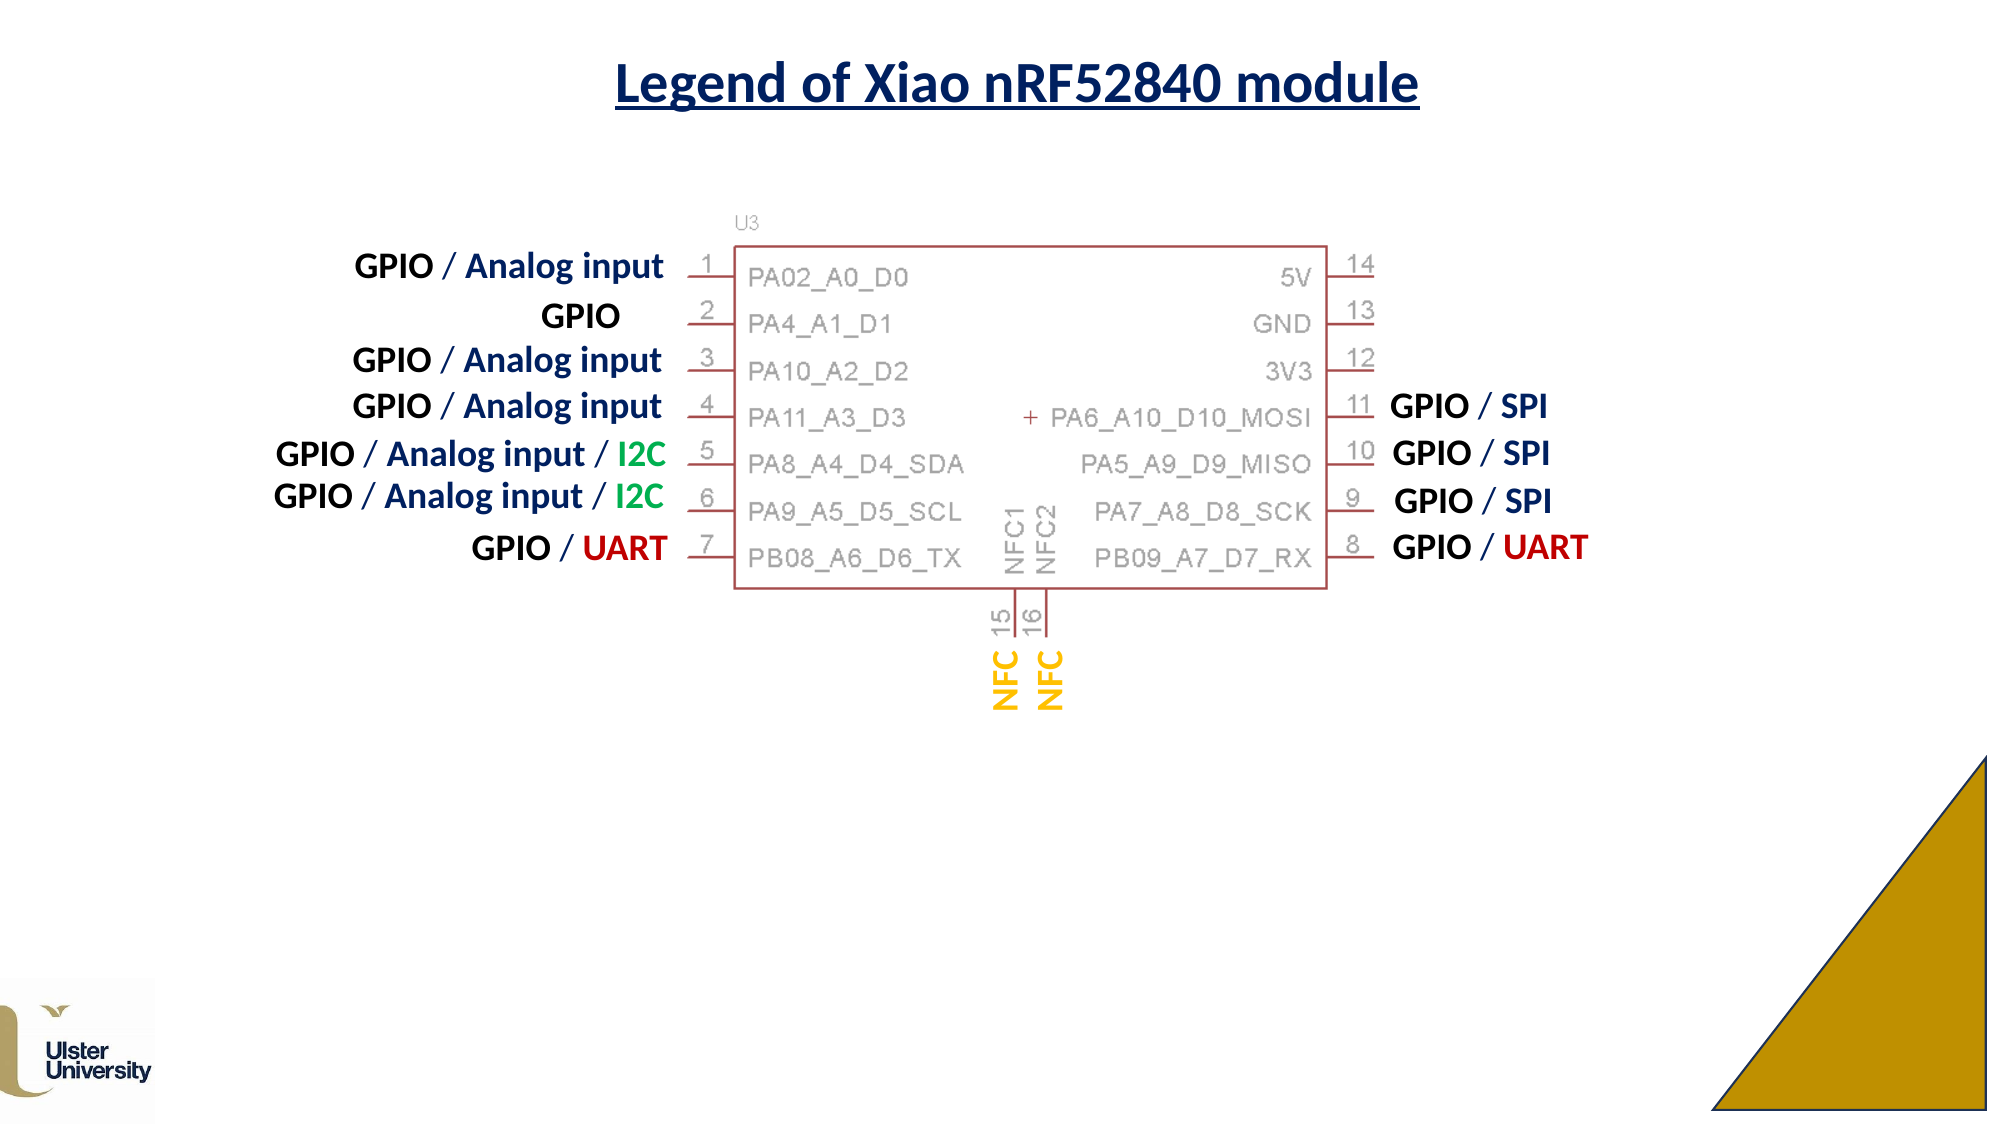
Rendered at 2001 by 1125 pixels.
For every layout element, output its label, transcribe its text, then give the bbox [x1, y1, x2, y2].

text_box GPIO / UART [1413, 514, 1742, 575]
text_box NFC [972, 655, 1033, 728]
picture [666, 194, 1413, 655]
text_box [1710, 755, 1987, 1111]
text_box GPIO / SPI [1413, 468, 1743, 528]
text_box GPIO [526, 284, 666, 327]
text_box GPIO / Analog input / I2C [258, 464, 666, 524]
text_box Legend of Xiao nRF52840 module [107, 36, 1927, 122]
picture [0, 978, 155, 1124]
text_box GPIO / Analog input [339, 233, 666, 294]
slide_number 5 [1412, 1042, 1763, 1103]
text_box GPIO / Analog input [337, 373, 666, 422]
text_box GPIO / SPI [1413, 373, 1739, 420]
text_box GPIO / Analog input [337, 327, 666, 373]
text_box NFC [1033, 655, 1078, 728]
text_box GPIO / Analog input / I2C [261, 422, 666, 464]
text_box GPIO / SPI [1413, 420, 1742, 481]
text_box GPIO / UART [456, 515, 666, 575]
